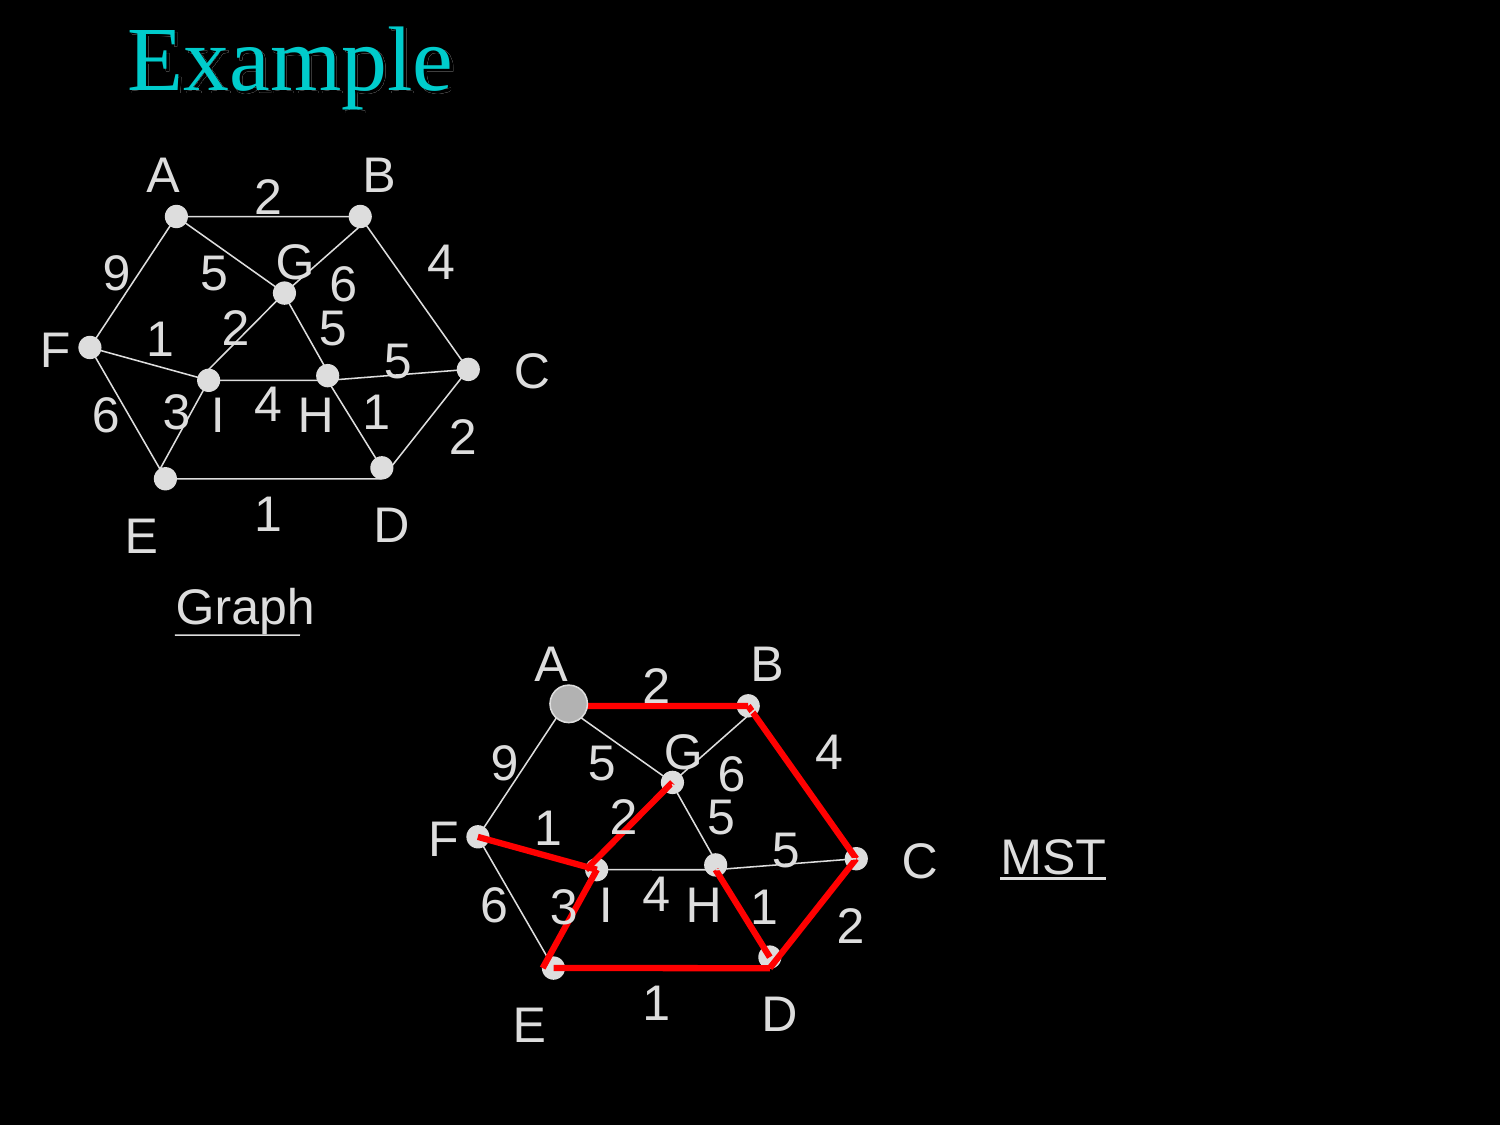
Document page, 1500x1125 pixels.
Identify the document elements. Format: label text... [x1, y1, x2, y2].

text_box 6 [702, 733, 761, 809]
text_box [542, 957, 565, 980]
text_box A [131, 135, 195, 210]
text_box 3 [535, 866, 593, 942]
text_box B [735, 624, 799, 700]
text_box G [260, 222, 330, 298]
text_box E [109, 495, 173, 571]
text_box 5 [369, 320, 427, 396]
text_box 2 [239, 156, 297, 232]
text_box [759, 946, 781, 969]
text_box 2 [594, 777, 653, 852]
text_box 6 [314, 244, 373, 320]
text_box 6 [465, 864, 523, 940]
text_box [274, 298, 295, 305]
text_box 4 [239, 364, 297, 440]
text_box [201, 369, 219, 375]
text_box [737, 700, 760, 717]
text_box D [746, 974, 813, 1049]
text_box Graph [160, 566, 330, 642]
text_box 3 [147, 372, 206, 448]
text_box [662, 787, 683, 794]
text_box 2 [206, 287, 265, 363]
text_box 6 [77, 375, 135, 451]
text_box I [584, 864, 628, 940]
text_box 9 [475, 722, 534, 798]
text_box [457, 358, 480, 381]
text_box 5 [692, 777, 750, 852]
text_box H [282, 375, 349, 451]
text_box [154, 467, 177, 490]
text_box 1 [239, 473, 297, 549]
text_box 4 [412, 222, 470, 298]
text_box [474, 825, 489, 848]
text_box 1 [735, 866, 793, 942]
text_box 5 [757, 810, 815, 885]
text_box 1 [519, 788, 577, 863]
text_box 2 [821, 886, 880, 962]
text_box 1 [627, 963, 685, 1038]
text_box G [649, 711, 718, 787]
text_box 1 [347, 372, 406, 448]
text_box F [25, 309, 86, 385]
text_box [705, 853, 727, 864]
text_box [371, 456, 393, 479]
text_box E [497, 985, 561, 1060]
text_box 2 [627, 646, 685, 721]
text_box [349, 210, 371, 228]
text_box 5 [573, 722, 631, 798]
text_box 4 [627, 853, 685, 929]
text_box B [347, 135, 411, 210]
title Example [112, 0, 1388, 148]
text_box 5 [185, 233, 243, 309]
text_box A [519, 624, 583, 700]
text_box [587, 858, 606, 864]
text_box [165, 210, 188, 228]
text_box C [886, 820, 953, 896]
text_box I [196, 375, 240, 451]
text_box C [498, 331, 565, 407]
text_box [316, 364, 339, 375]
text_box 4 [800, 711, 858, 787]
text_box [845, 847, 868, 870]
text_box 9 [87, 233, 146, 309]
text_box F [413, 799, 474, 874]
text_box MST [985, 816, 1121, 892]
text_box 2 [433, 397, 492, 472]
text_box 5 [304, 287, 362, 363]
text_box 1 [131, 298, 189, 374]
text_box [86, 336, 101, 359]
text_box [549, 685, 588, 723]
text_box H [670, 864, 737, 940]
text_box D [358, 484, 425, 560]
